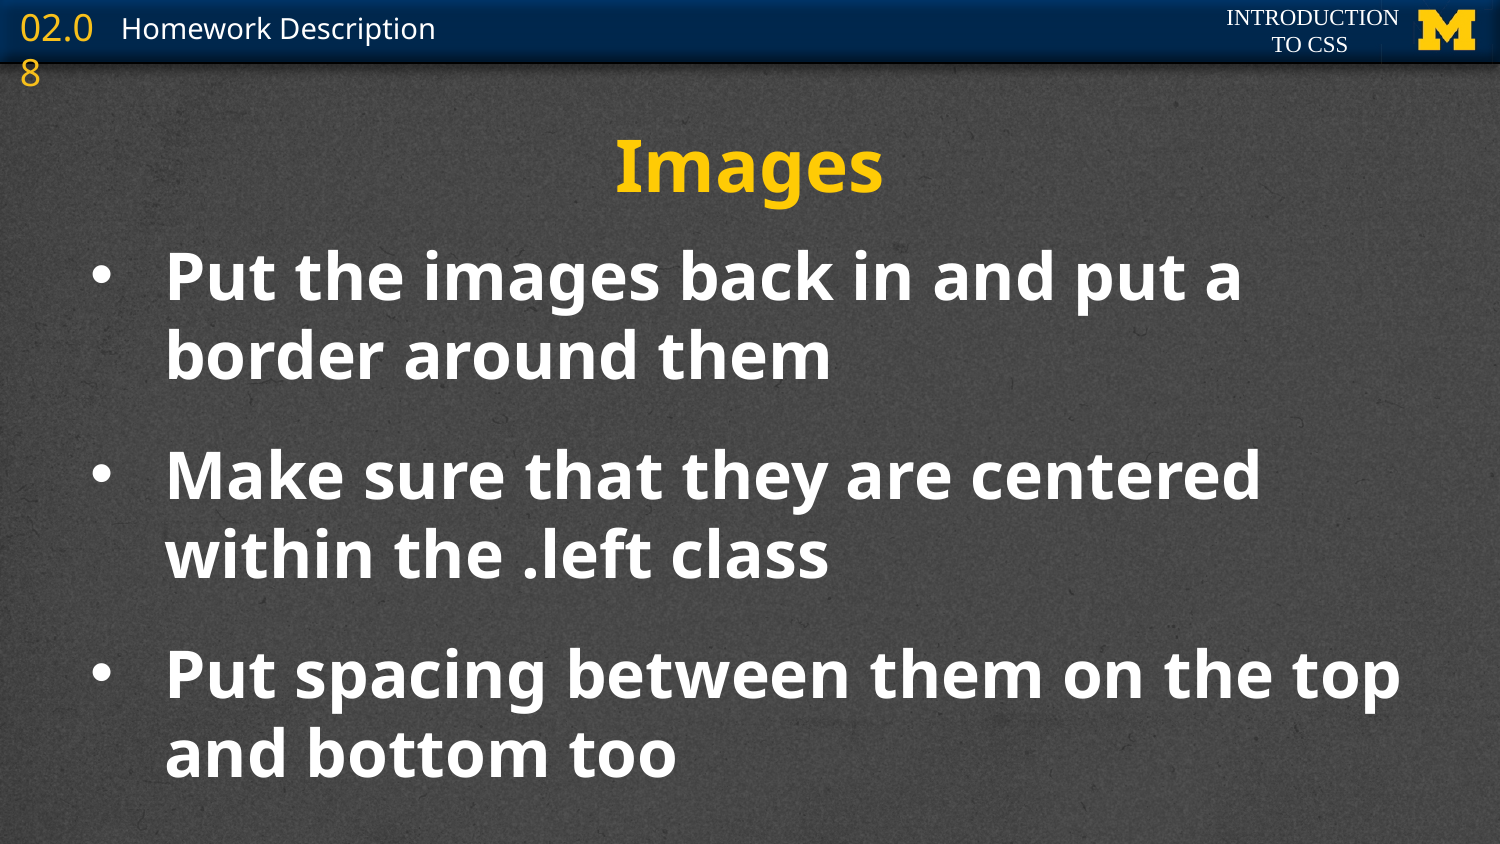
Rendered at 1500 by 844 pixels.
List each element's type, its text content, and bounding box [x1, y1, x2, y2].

picture [0, 0, 1500, 844]
list Put the images back in and put a border around them Make sure that they are centered within the .left class Put spacing between them on the top and bottom too [75, 226, 1425, 800]
title Images [58, 111, 1442, 227]
